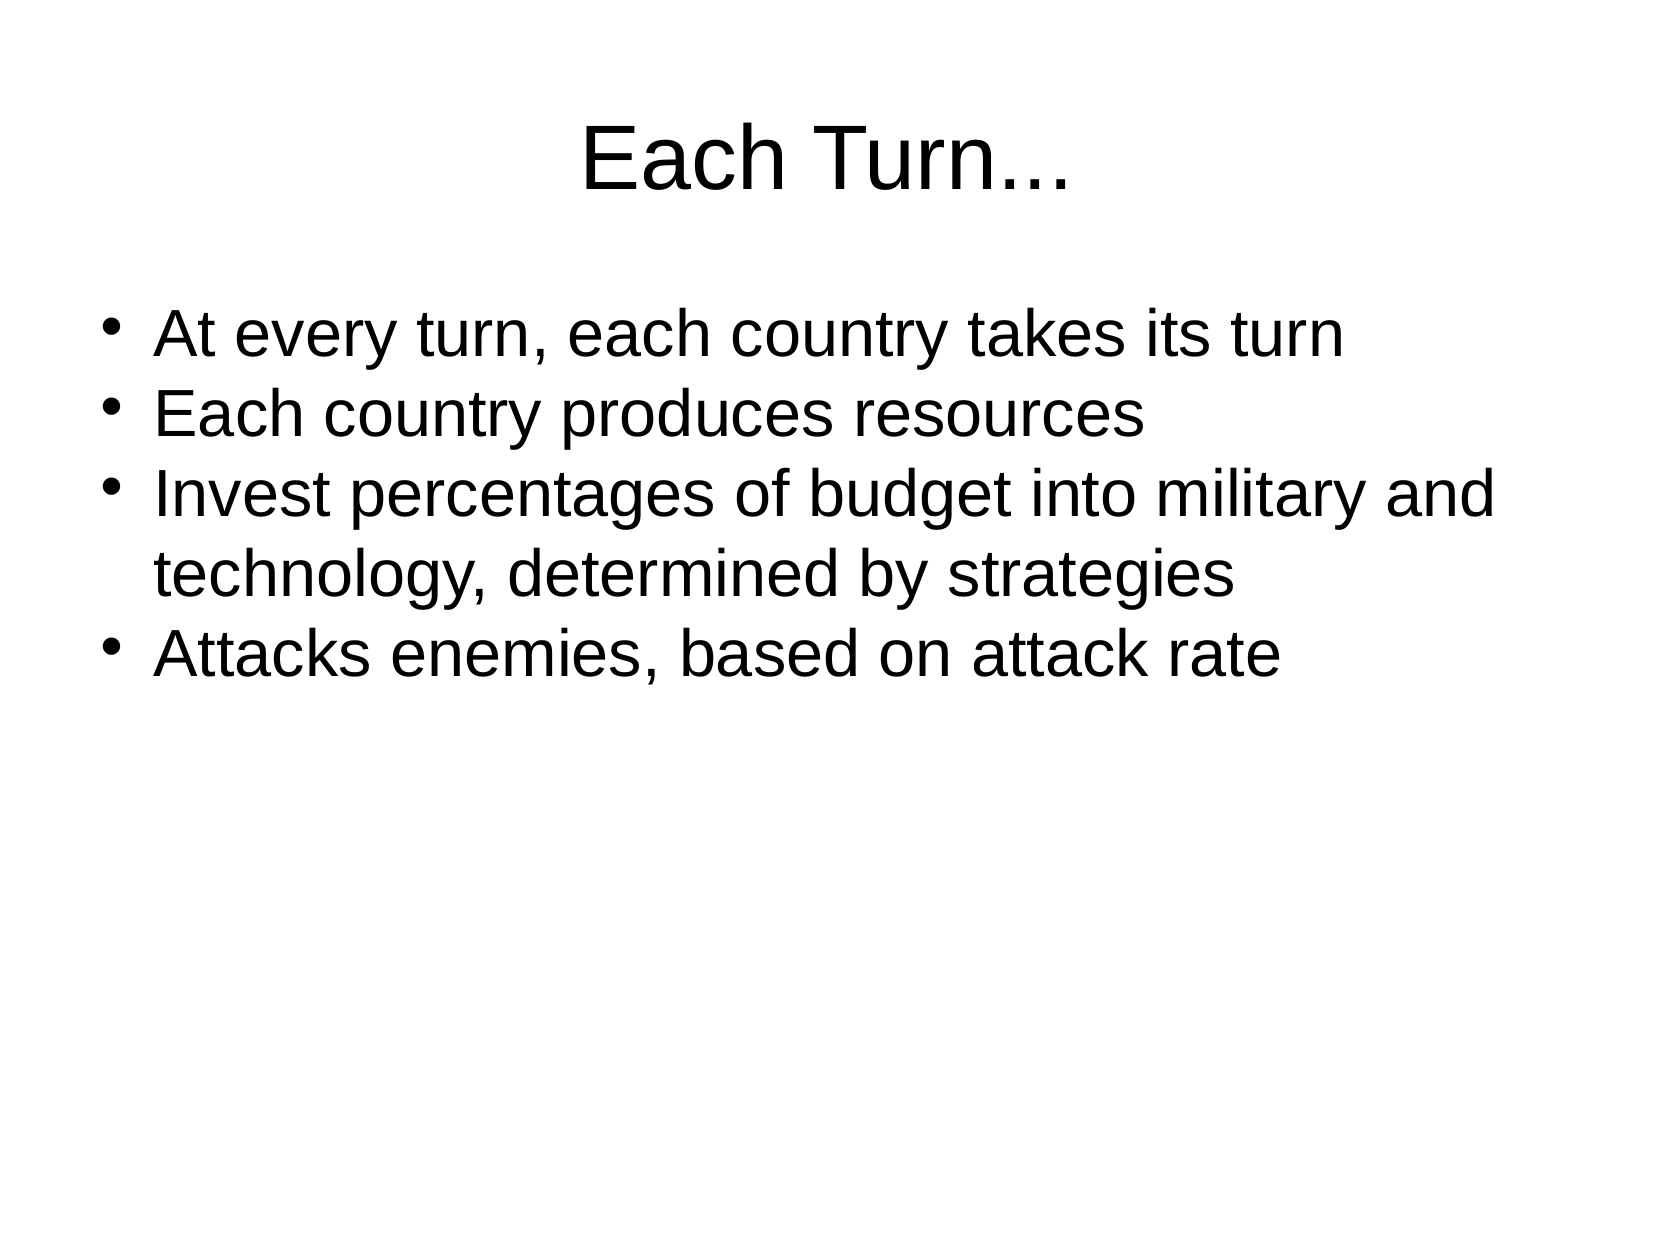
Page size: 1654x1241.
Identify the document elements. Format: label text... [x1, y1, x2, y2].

text_box Each Turn... [82, 49, 1571, 257]
text_box At every turn, each country takes its turn Each country produces resources Invest percentages of budget into military and technology, determined by strategies Attacks enemies, based on attack rate [82, 290, 1571, 1010]
